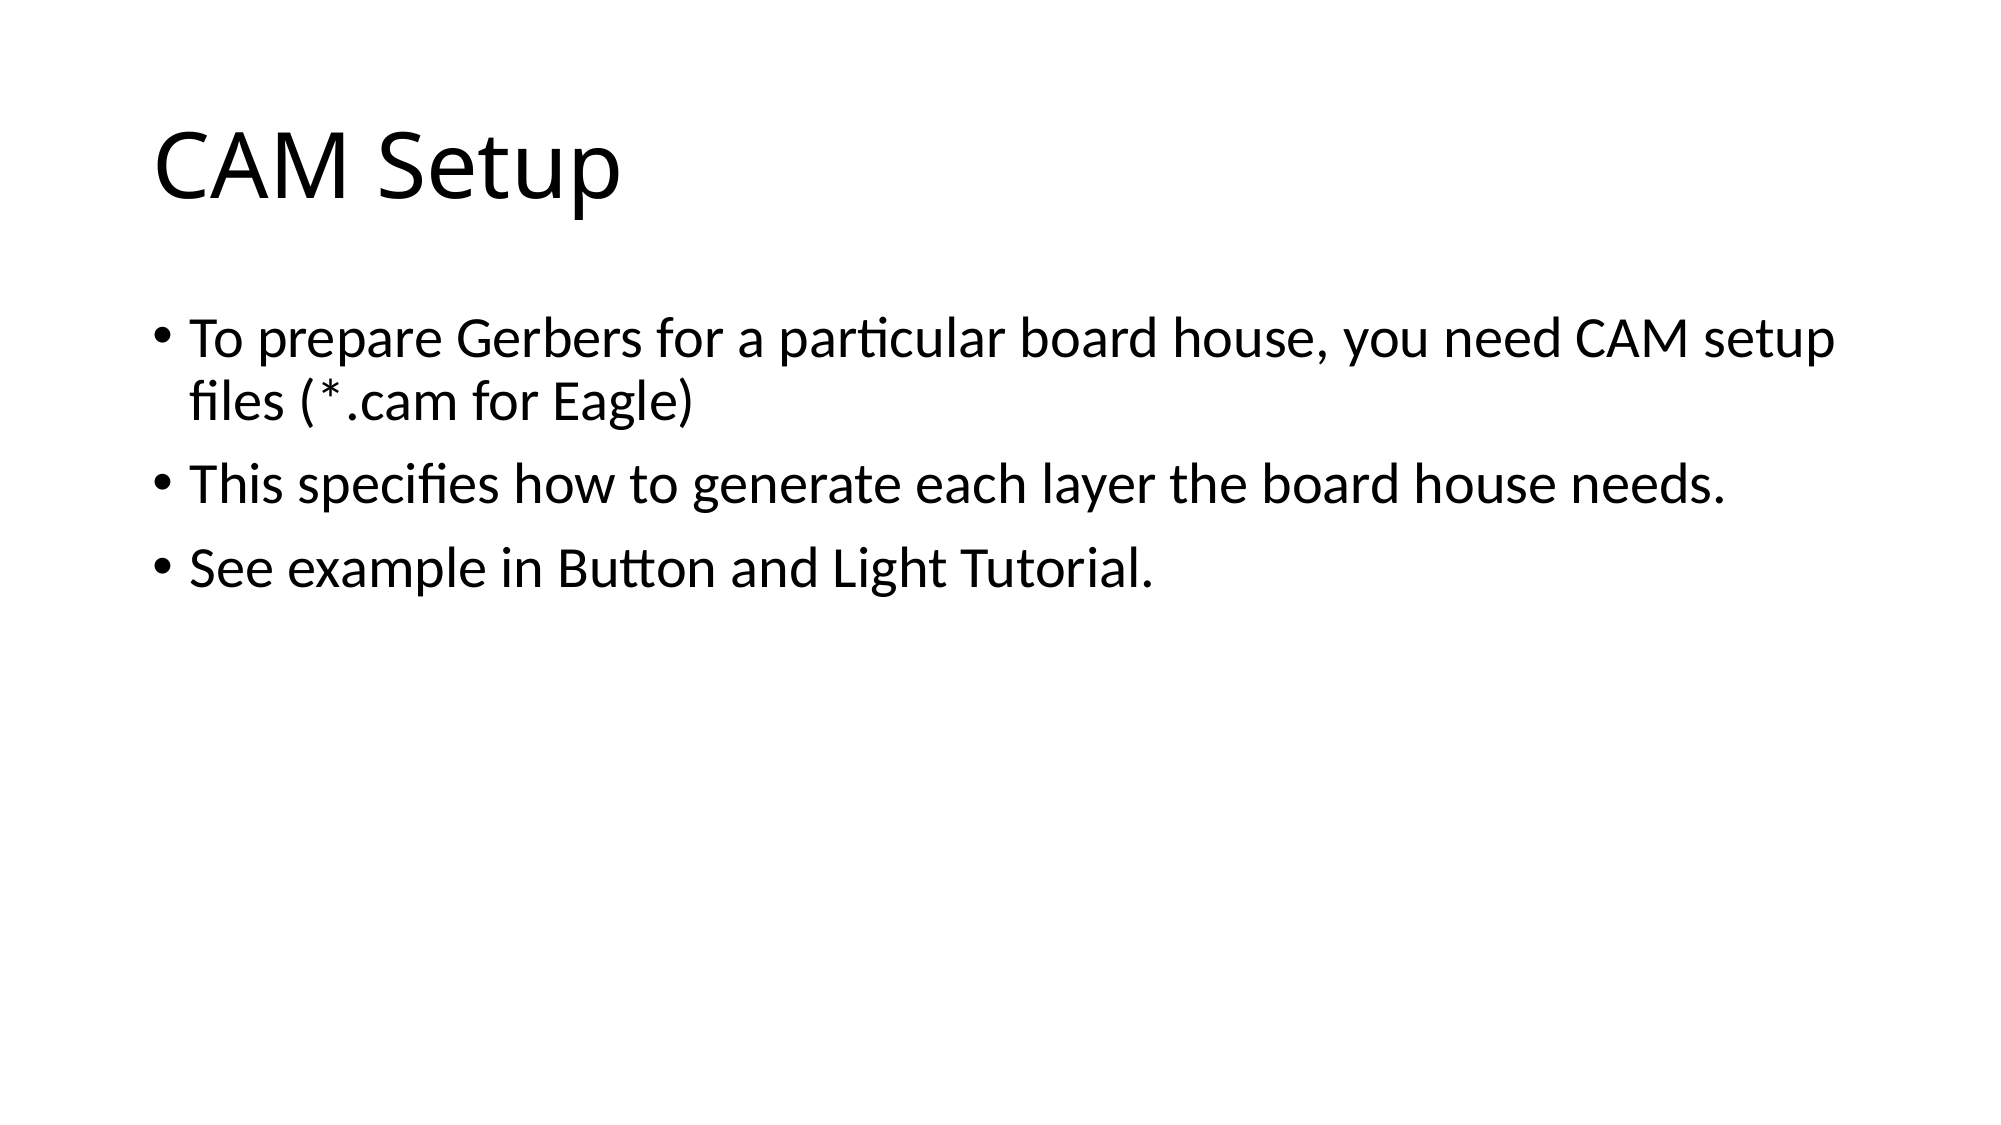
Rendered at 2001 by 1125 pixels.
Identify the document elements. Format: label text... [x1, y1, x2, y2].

title CAM Setup [137, 59, 1863, 278]
list To prepare Gerbers for a particular board house, you need CAM setup files (*.cam for Eagle) This specifies how to generate each layer the board house needs. See example in Button and Light Tutorial. [137, 299, 1863, 1014]
